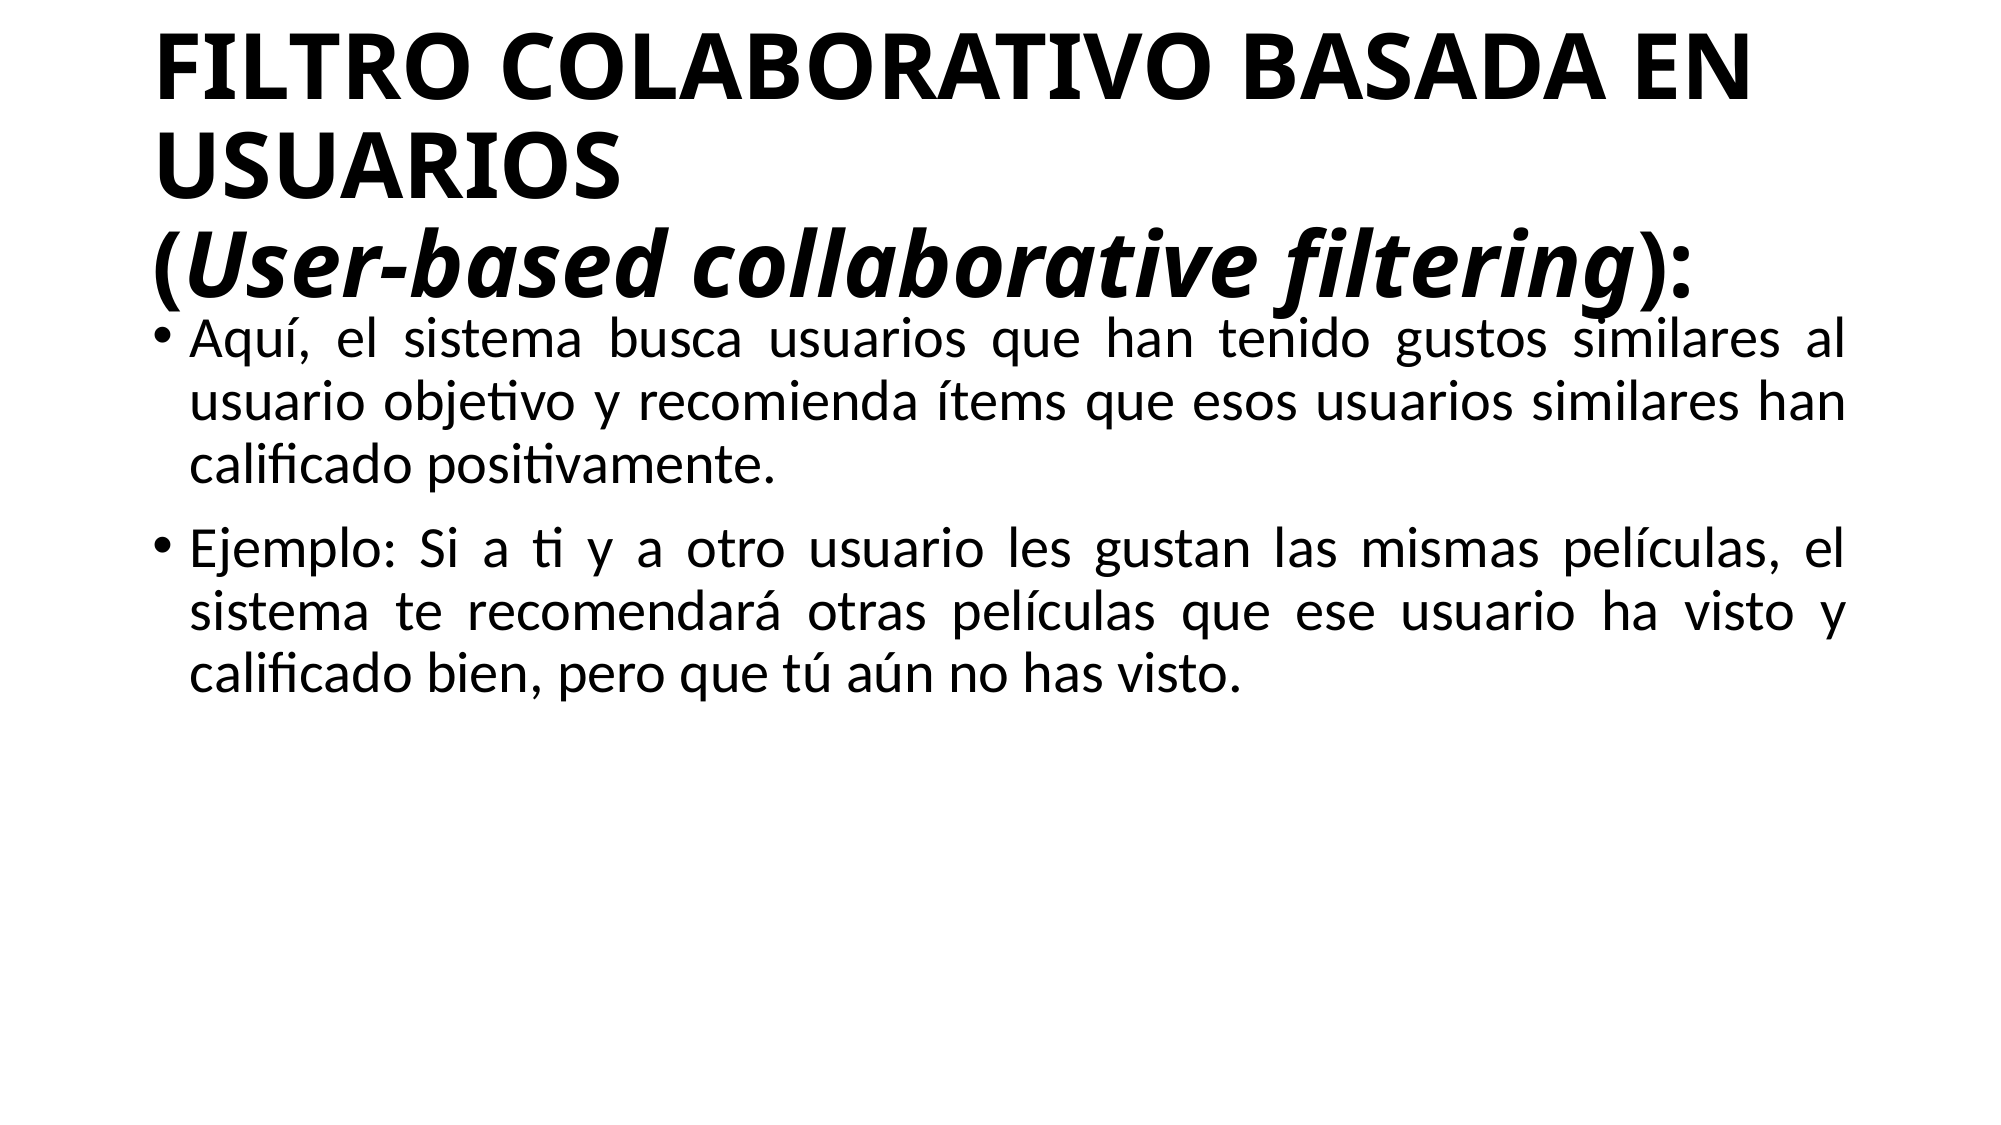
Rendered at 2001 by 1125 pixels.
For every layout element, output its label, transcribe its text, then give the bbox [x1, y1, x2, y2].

list Aquí, el sistema busca usuarios que han tenido gustos similares al usuario objetivo y recomienda ítems que esos usuarios similares han calificado positivamente. Ejemplo: Si a ti y a otro usuario les gustan las mismas películas, el sistema te recomendará otras películas que ese usuario ha visto y calificado bien, pero que tú aún no has visto. [137, 299, 1863, 1014]
title FILTRO COLABORATIVO BASADA EN USUARIOS (User-based collaborative filtering): [137, 59, 1863, 278]
